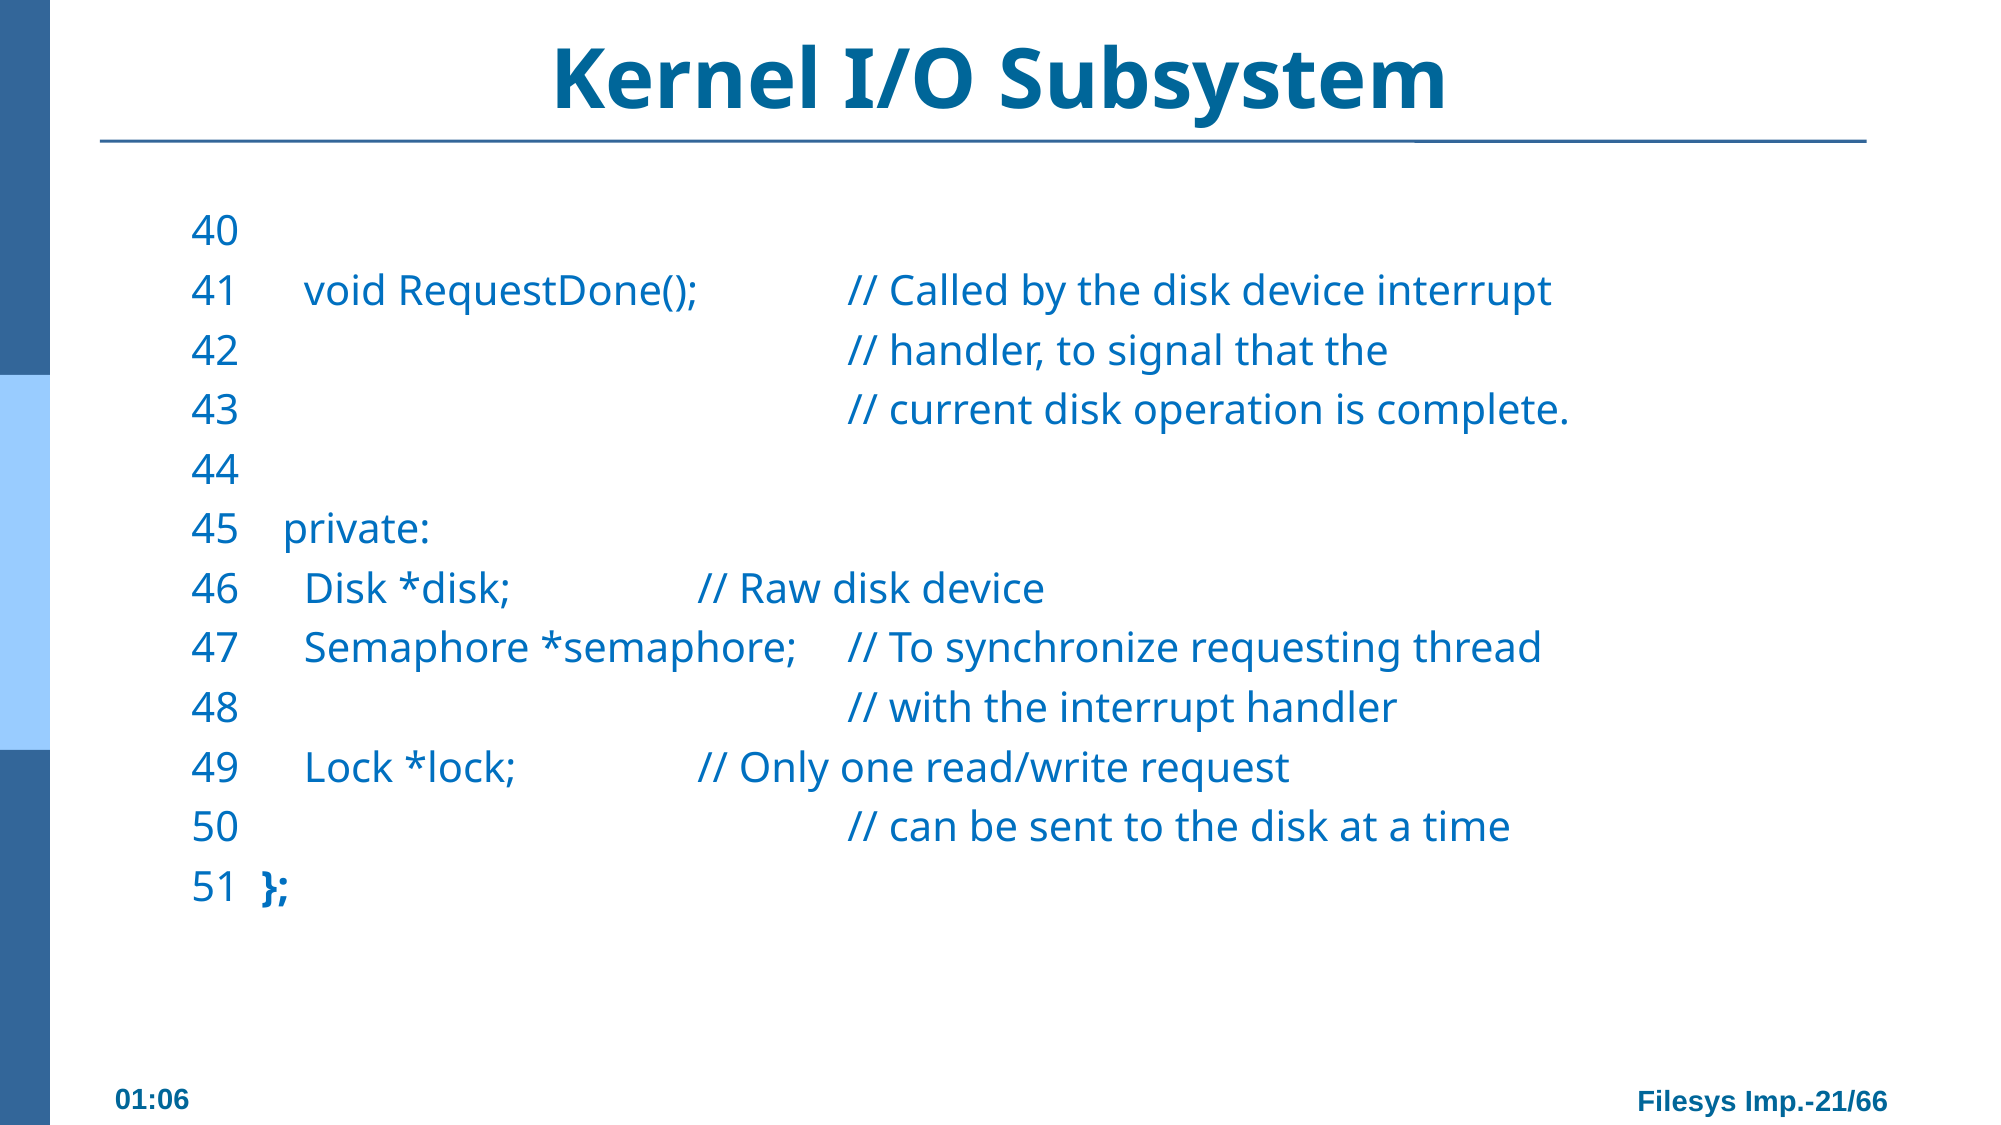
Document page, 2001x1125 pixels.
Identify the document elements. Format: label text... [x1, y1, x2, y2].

title Kernel I/O Subsystem [99, 38, 1900, 133]
list 40 41 void RequestDone(); // Called by the disk device interrupt 42 // handler, to signal that the 43 // current disk operation is complete. 44 45 private: 46 Disk *disk; // Raw disk device 47 Semaphore *semaphore; // To synchronize requesting thread 48 // with the interrupt handler 49 Lock *lock; // Only one read/write request 50 // can be sent to the disk at a time 51 }; [176, 202, 1867, 946]
